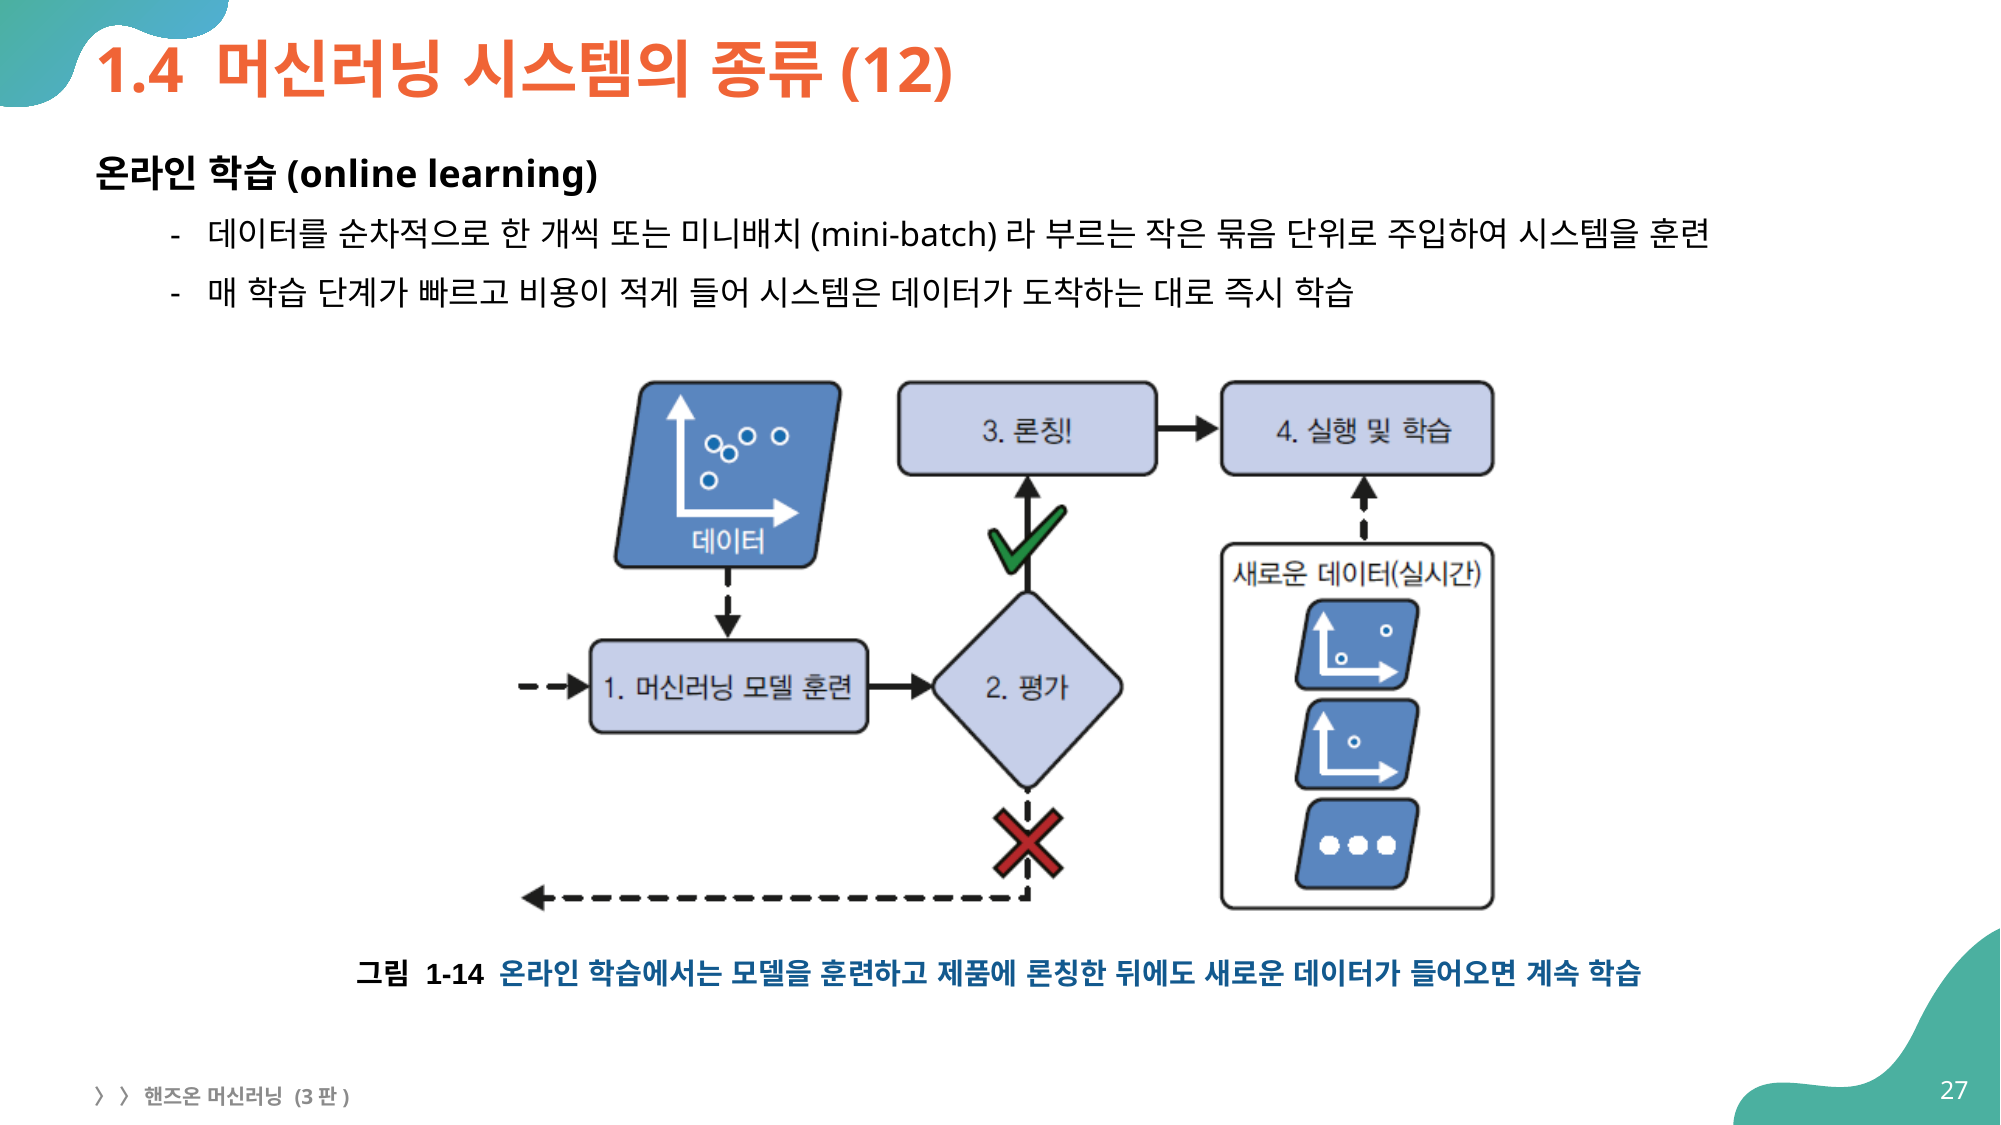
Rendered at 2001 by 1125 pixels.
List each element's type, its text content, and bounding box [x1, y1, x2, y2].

slide_number 27 [1917, 1061, 1984, 1122]
list 온라인 학습(online learning) 데이터를 순차적으로 한 개씩 또는 미니배치(mini-batch)라 부르는 작은 묶음 단위로 주입하여 시스템을 훈련 매 학습 단계가 빠르고 비용이 적게 들어 시스템은 데이터가 도착하는 대로 즉시 학습 [79, 133, 1892, 1008]
picture [471, 368, 1528, 914]
text_box 그림 1-14 온라인 학습에서는 모델을 훈련하고 제품에 론칭한 뒤에도 새로운 데이터가 들어오면 계속 학습 [253, 948, 1746, 999]
footer 〉 〉 핸즈온 머신러닝 (3판) [79, 1078, 755, 1114]
title 1.4 머신러닝 시스템의 종류(12) [79, 17, 1931, 128]
